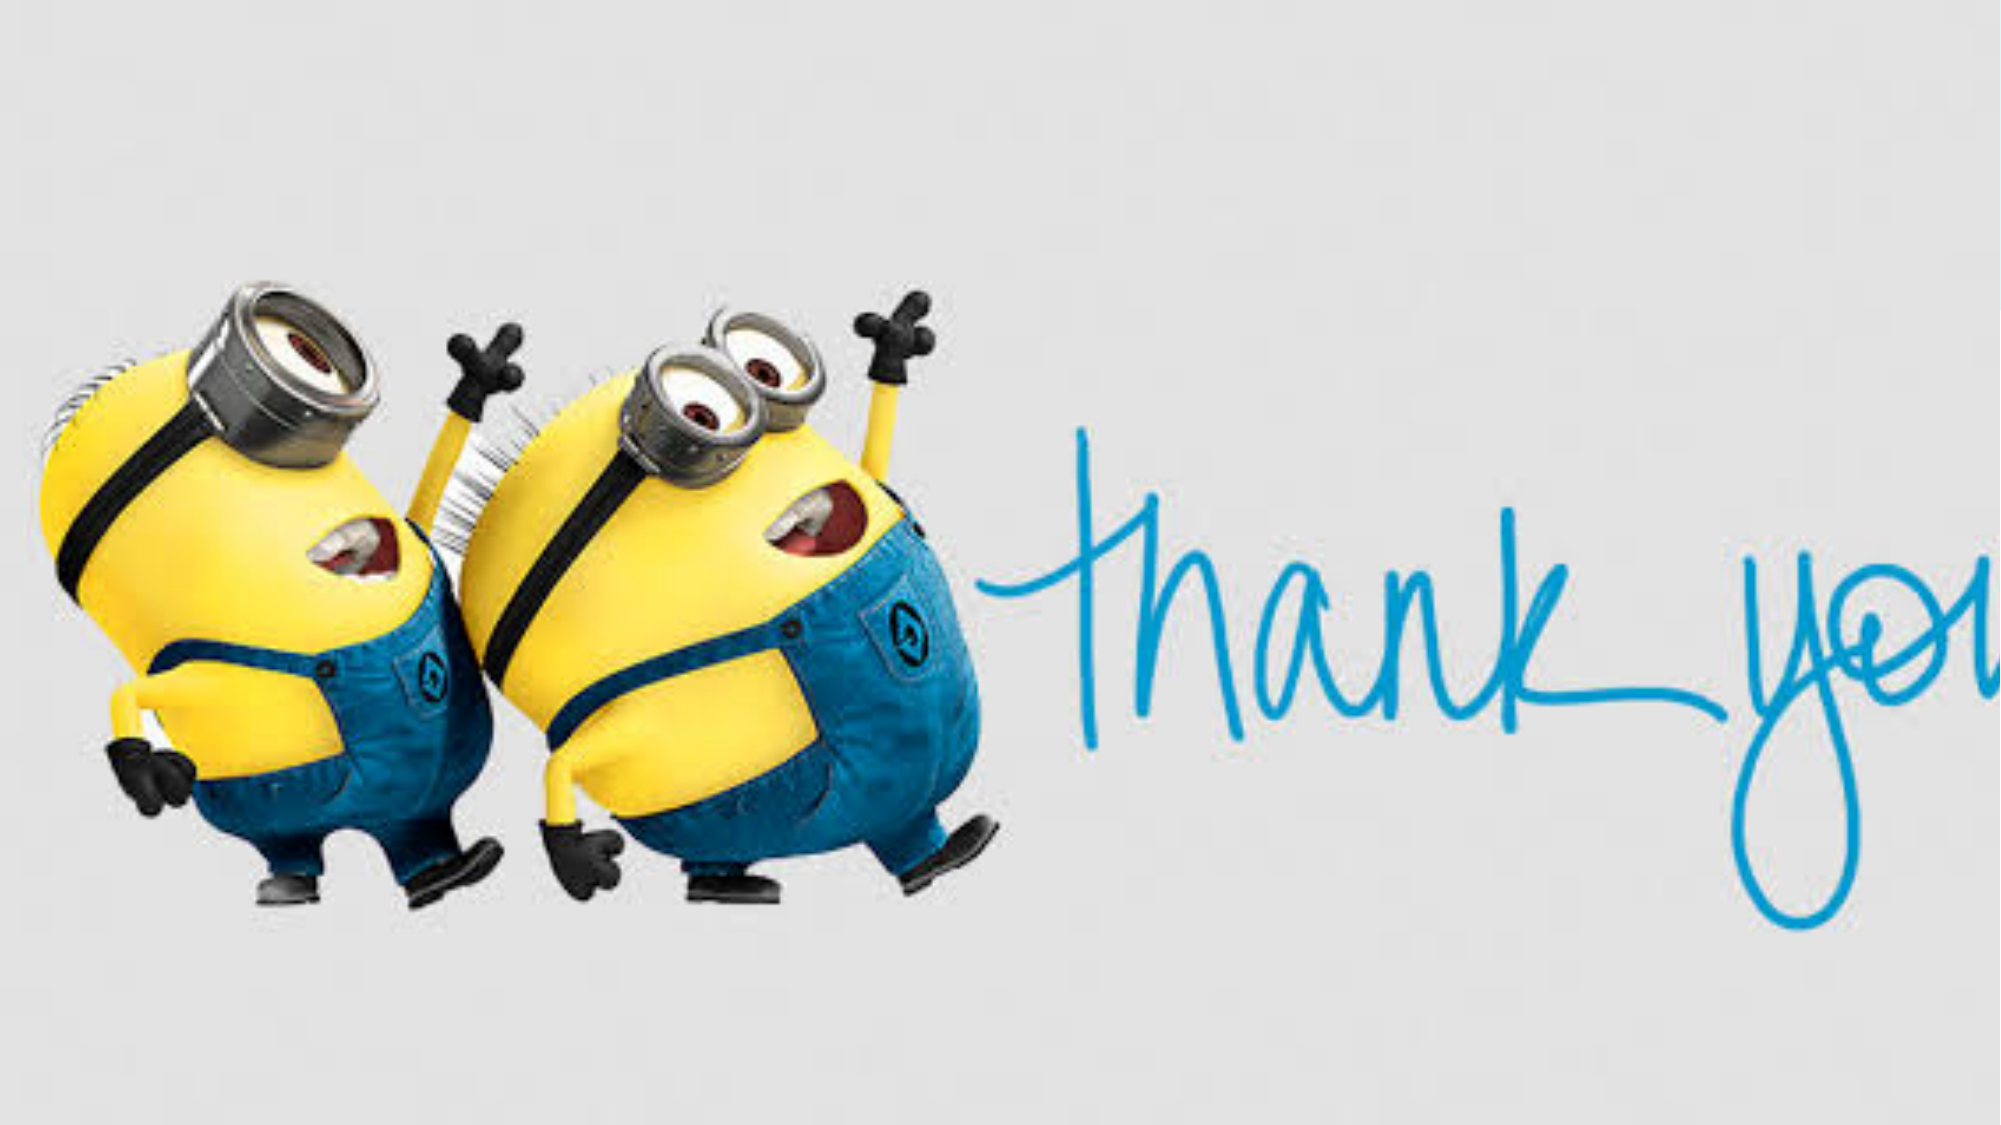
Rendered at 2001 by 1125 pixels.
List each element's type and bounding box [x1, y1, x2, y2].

list [0, 0, 2000, 1125]
